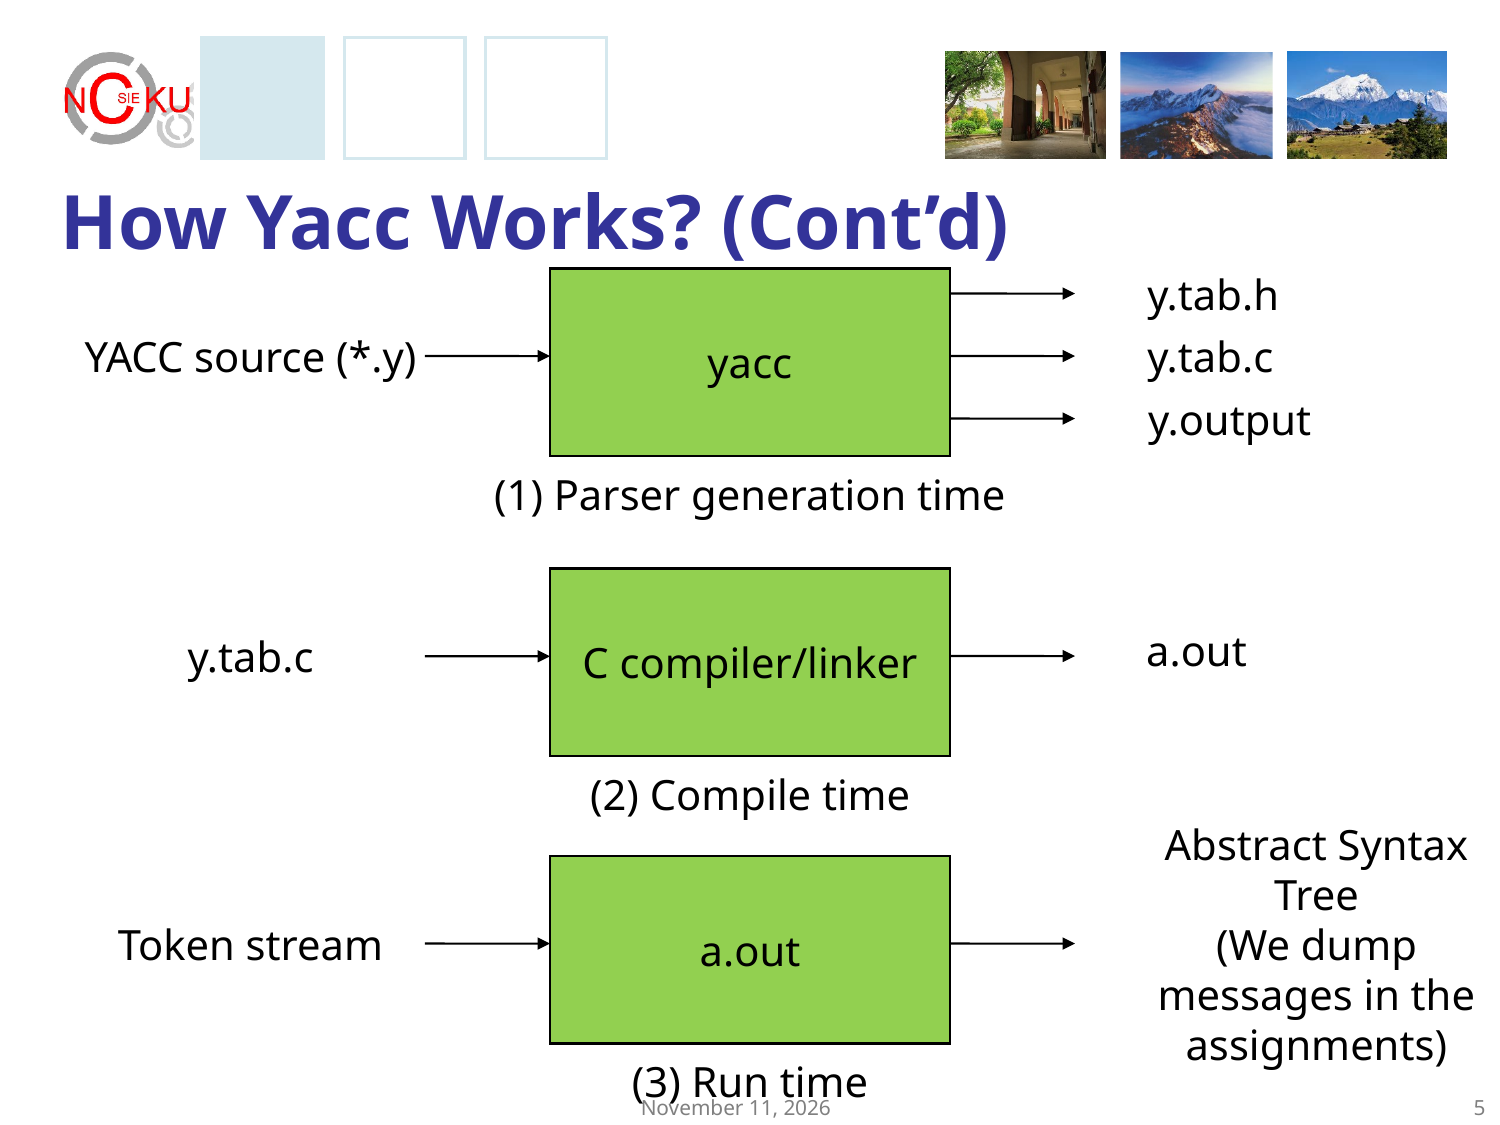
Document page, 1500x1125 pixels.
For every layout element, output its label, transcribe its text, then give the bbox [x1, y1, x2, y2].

text_box (2) Compile time [575, 761, 925, 826]
text_box [424, 937, 550, 950]
text_box (3) Run time [617, 1048, 883, 1114]
text_box [949, 937, 1075, 950]
text_box Token stream [103, 911, 398, 976]
text_box [949, 649, 1075, 663]
picture [1287, 51, 1447, 159]
text_box y.tab.c [172, 623, 329, 689]
text_box a.out [1131, 617, 1262, 682]
text_box Abstract Syntax Tree (We dump messages in the assignments) [1133, 811, 1500, 1076]
picture [59, 37, 194, 161]
slide_number 5 [1423, 1087, 1500, 1125]
text_box a.out [549, 856, 950, 1044]
text_box [949, 412, 1075, 425]
text_box [949, 287, 1075, 300]
title How Yacc Works? (Cont’d) [60, 160, 1421, 290]
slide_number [625, 1114, 875, 1125]
text_box [424, 650, 550, 663]
text_box y.tab.h [1132, 261, 1295, 327]
text_box C compiler/linker [549, 568, 950, 756]
text_box [949, 349, 1075, 363]
picture [945, 51, 1106, 159]
picture [1120, 52, 1273, 159]
text_box [432, 349, 550, 363]
text_box y.tab.c [1132, 323, 1289, 389]
text_box y.output [1133, 386, 1327, 452]
text_box YACC source (*.y) [69, 323, 432, 389]
text_box (1) Parser generation time [479, 461, 1021, 526]
text_box yacc [549, 268, 950, 456]
